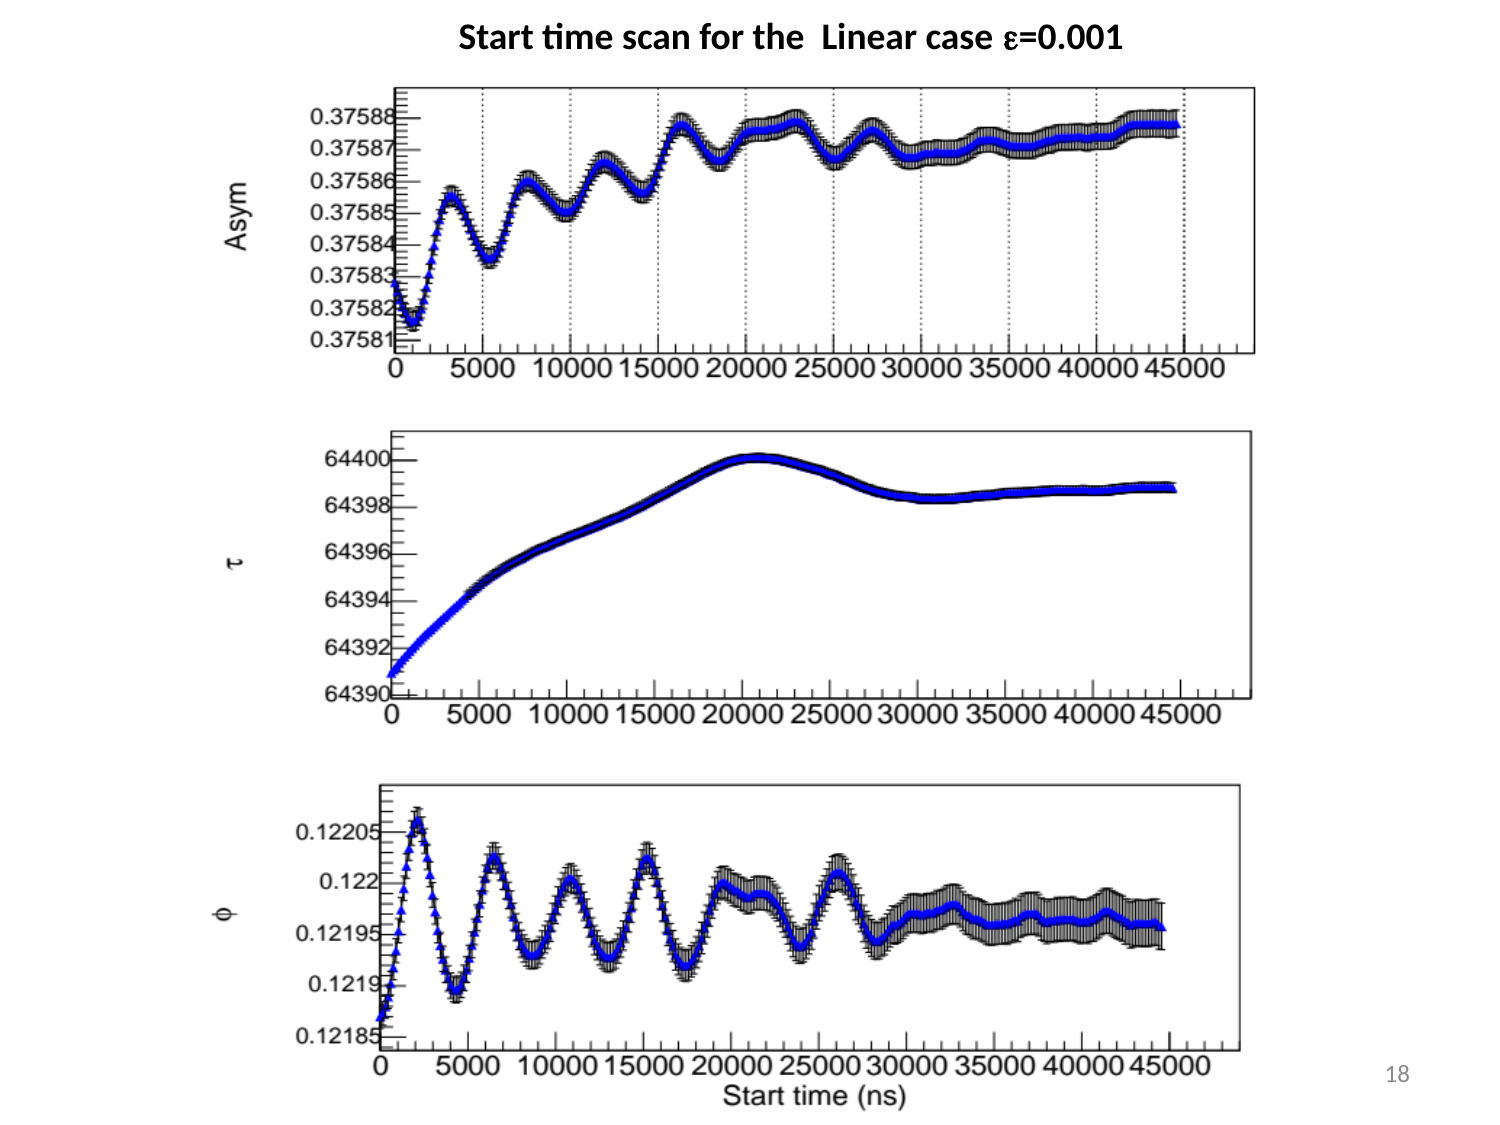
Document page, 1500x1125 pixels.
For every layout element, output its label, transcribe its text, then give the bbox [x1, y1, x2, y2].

text_box Start time scan for the Linear case e=0.001 [259, 4, 1323, 65]
picture [201, 64, 1297, 1125]
slide_number 18 [1302, 1042, 1425, 1103]
